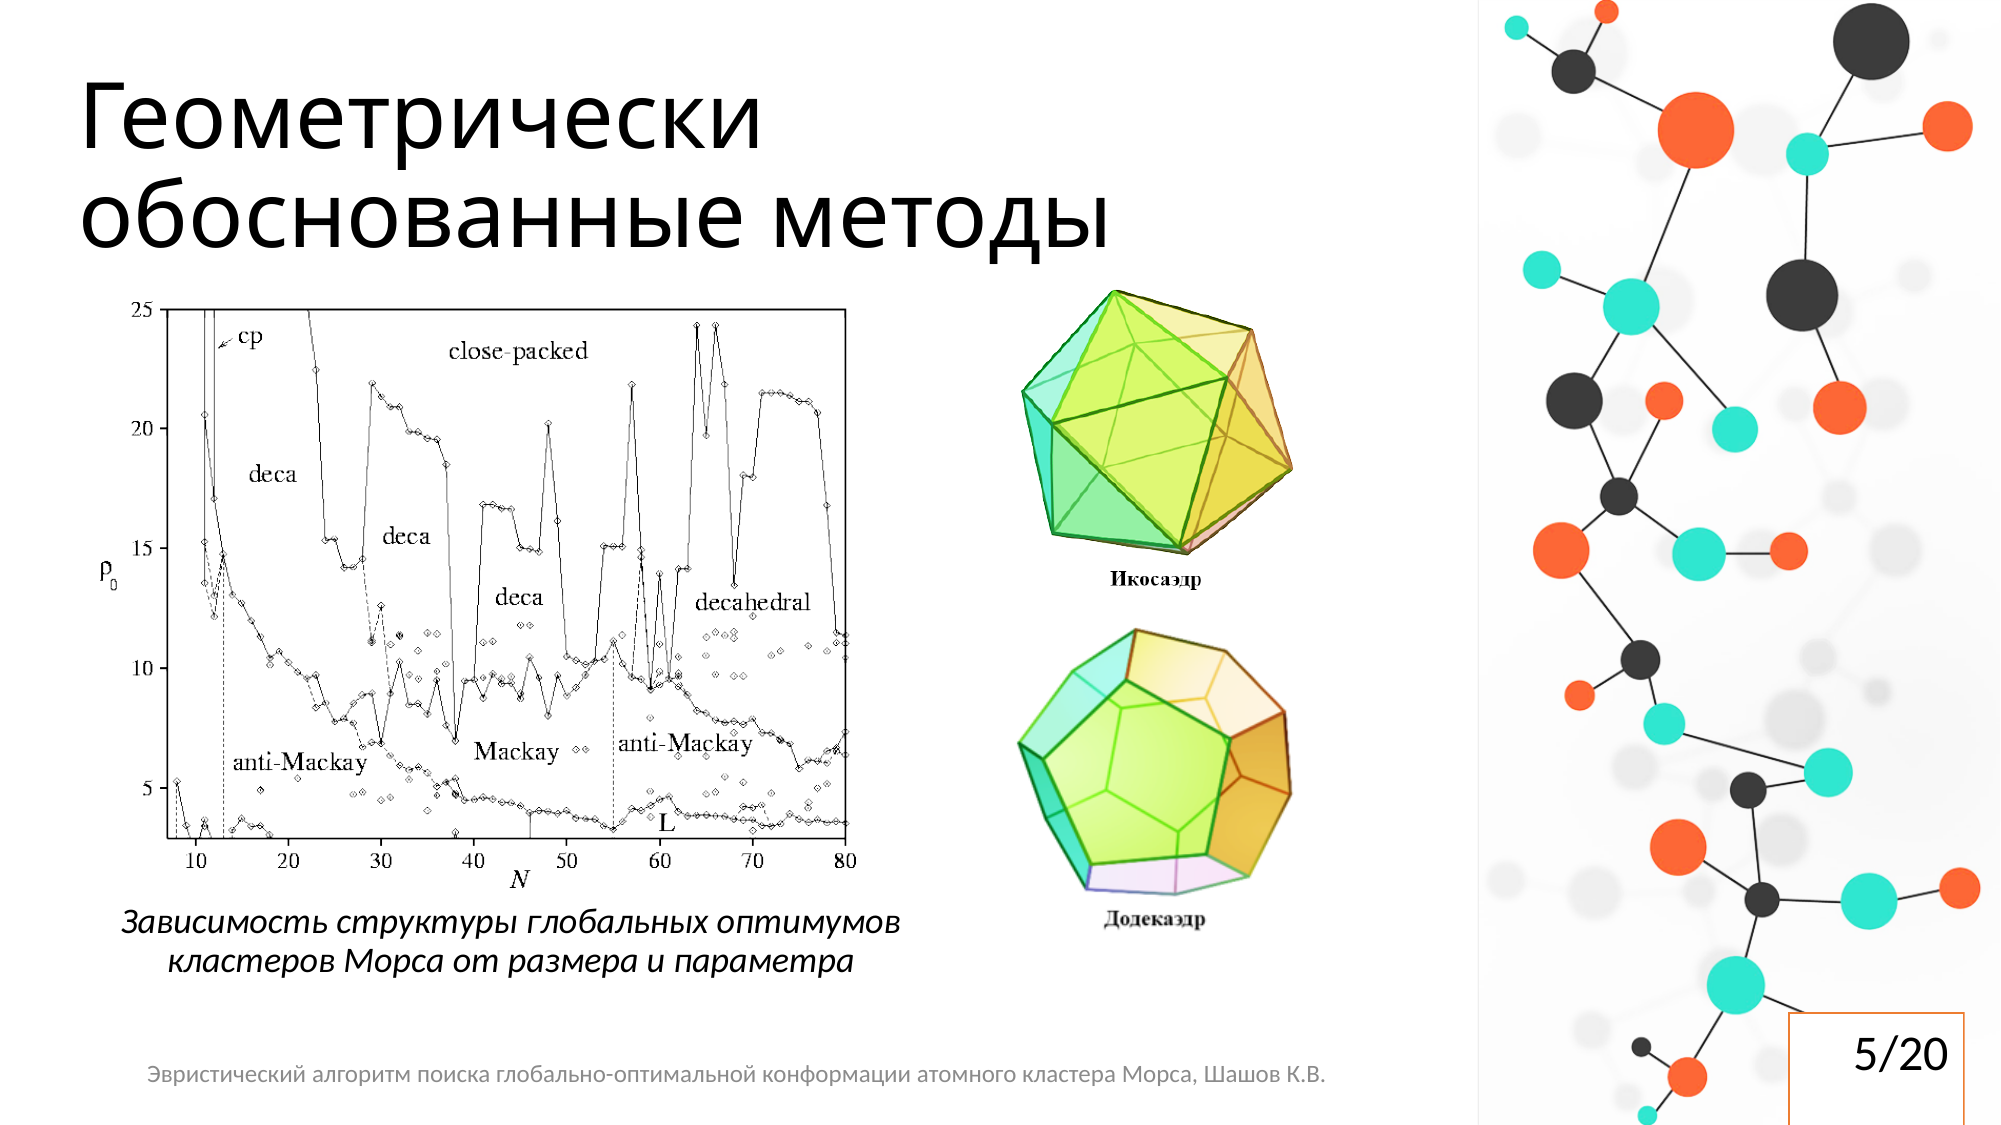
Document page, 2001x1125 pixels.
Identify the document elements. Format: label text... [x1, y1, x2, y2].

picture [0, 0, 2001, 1125]
footer Эвристический алгоритм поиска глобально-оптимальной конформации атомного кластера Морса, Шашов К.В. [63, 1042, 1413, 1103]
title Геометрически обоснованные методы [63, 59, 1413, 278]
